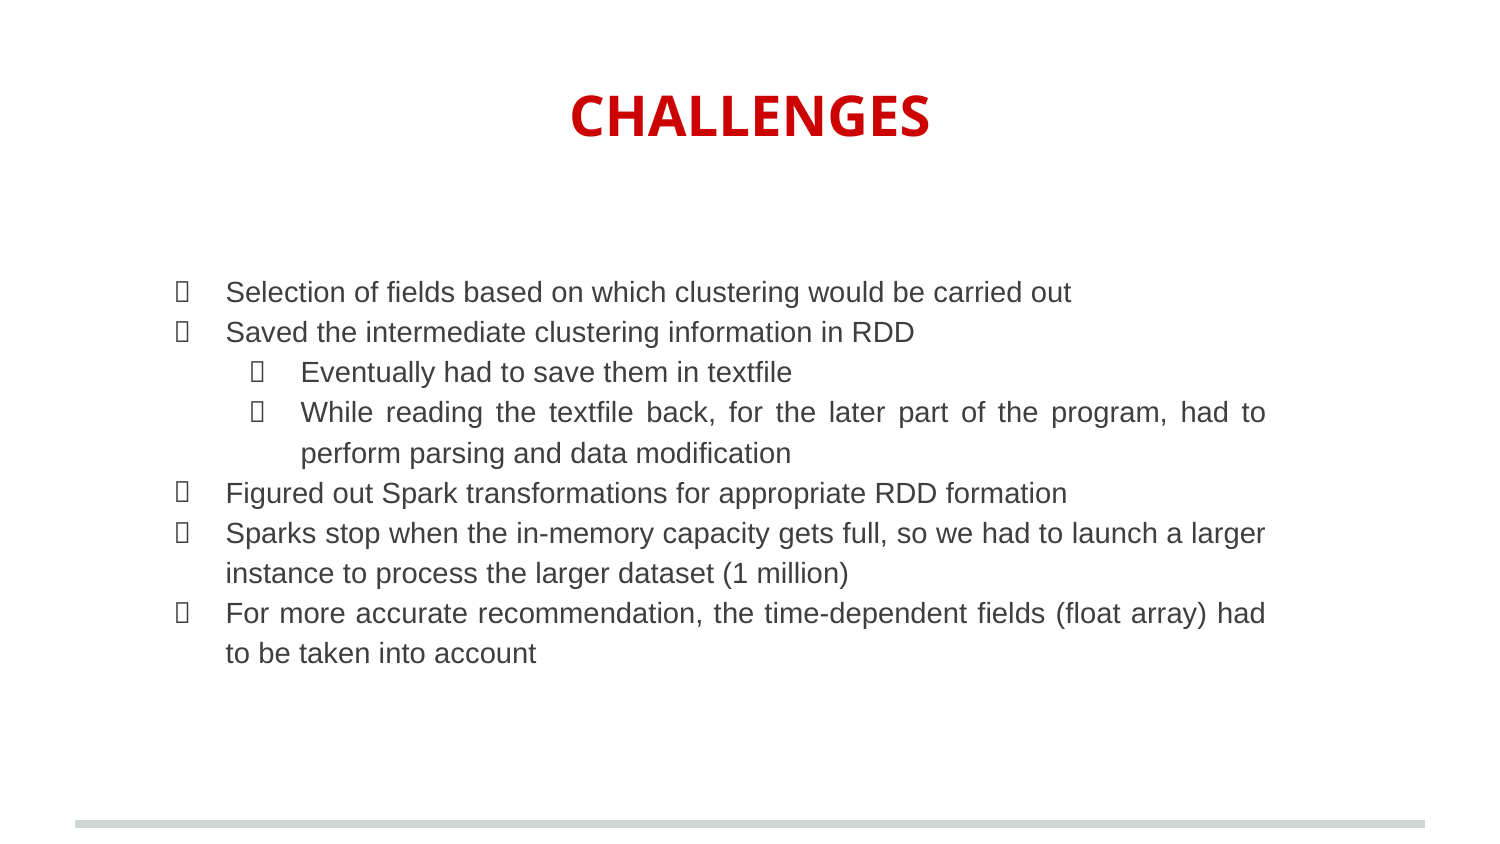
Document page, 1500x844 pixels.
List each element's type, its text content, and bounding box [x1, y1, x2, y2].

list Selection of fields based on which clustering would be carried out Saved the intermediate clustering information in RDD Eventually had to save them in textfile While reading the textfile back, for the later part of the program, had to perform parsing and data modification Figured out Spark transformations for appropriate RDD formation Sparks stop when the in-memory capacity gets full, so we had to launch a larger instance to process the larger dataset (1 million) For more accurate recommendation, the time-dependent fields (float array) had to be taken into account [139, 262, 1279, 740]
title CHALLENGES [221, 75, 1279, 238]
